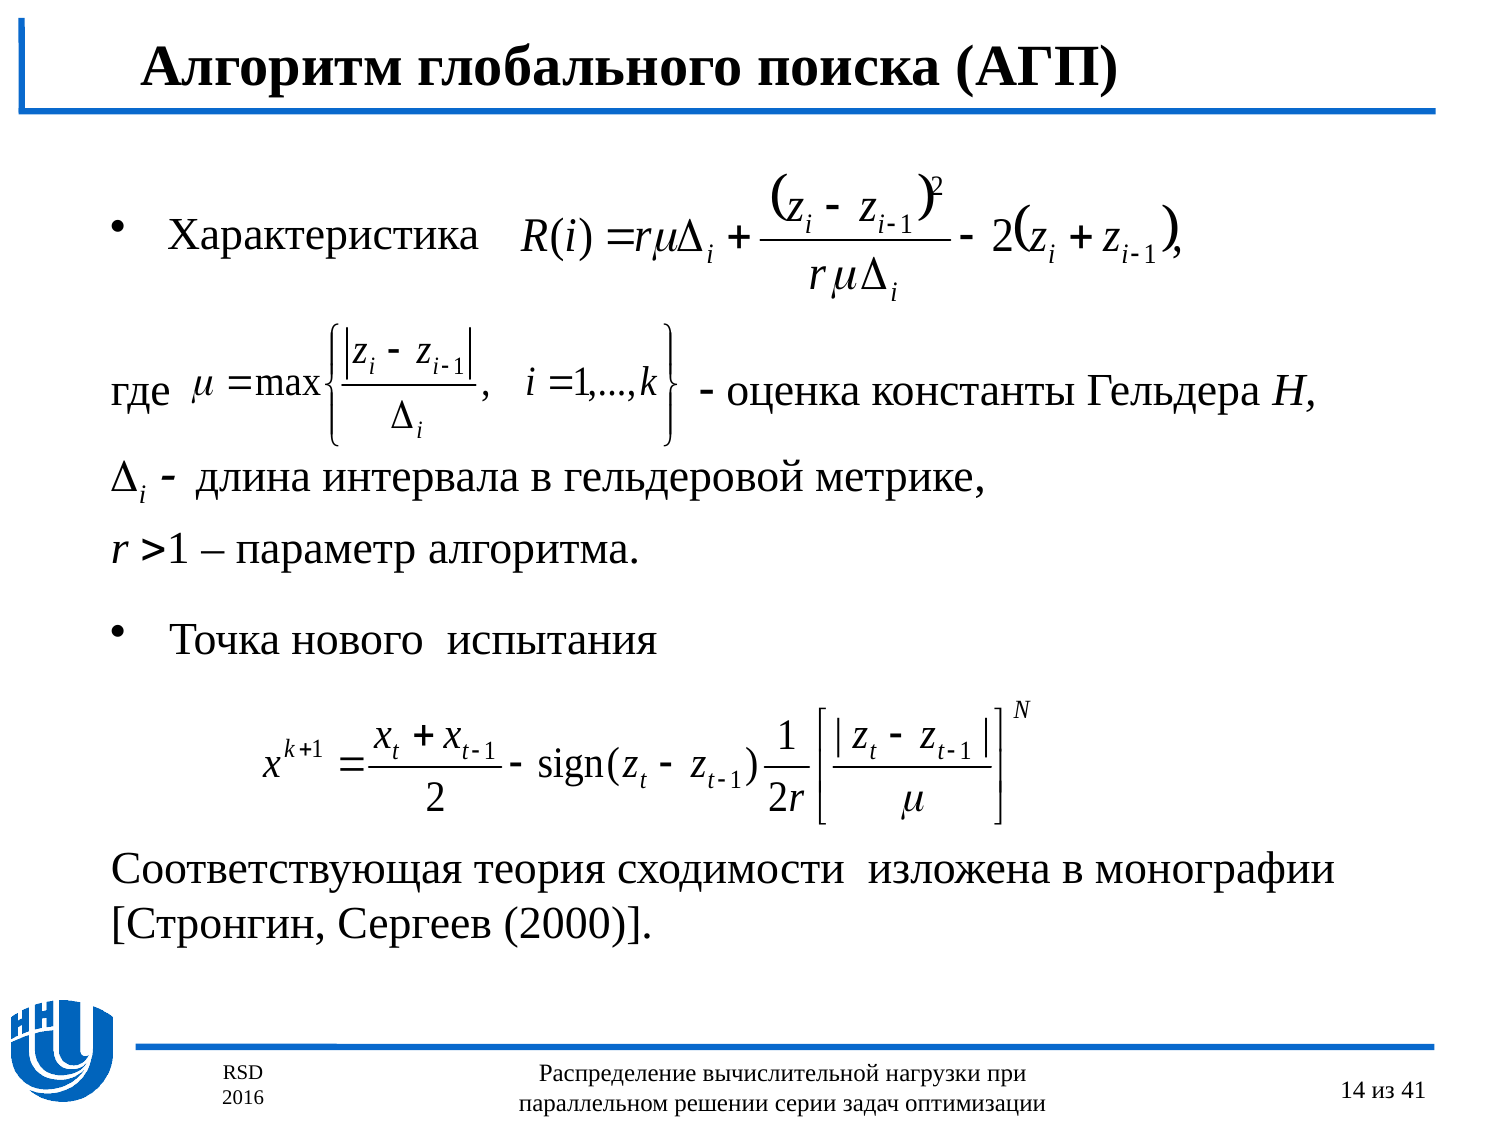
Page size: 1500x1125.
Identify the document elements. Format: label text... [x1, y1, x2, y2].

title Алгоритм глобального поиска (АГП) [124, 24, 1401, 101]
list Характеристика где  оценка константы Гельдера H, i  длина интервала в гельдеровой метрике, r 1 – параметр алгоритма. Точка нового испытания Соответствующая теория сходимости изложена в монографии [Стронгин, Сергеев (2000)]. [95, 196, 1446, 1012]
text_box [253, 689, 1040, 835]
picture [11, 1000, 113, 1102]
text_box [182, 312, 687, 459]
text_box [512, 162, 1204, 313]
